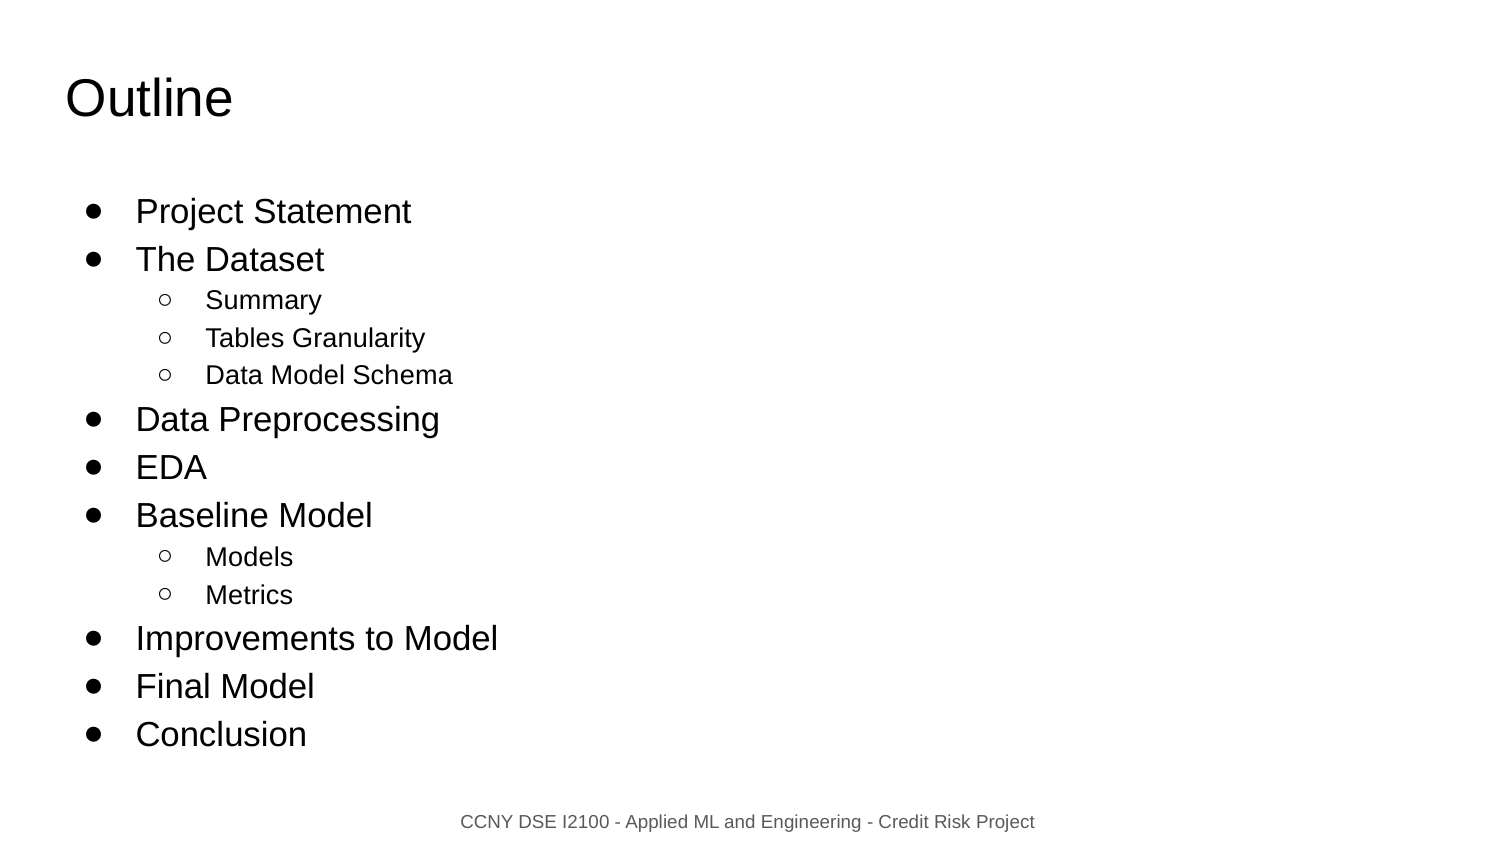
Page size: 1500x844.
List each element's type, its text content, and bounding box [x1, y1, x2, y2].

text_box CCNY DSE I2100 - Applied ML and Engineering - Credit Risk Project [3, 796, 1497, 824]
list Project Statement The Dataset Summary Tables Granularity Data Model Schema Data Preprocessing EDA Baseline Model Models Metrics Improvements to Model Final Model Conclusion [50, 166, 1449, 772]
title Outline [50, 48, 1449, 143]
